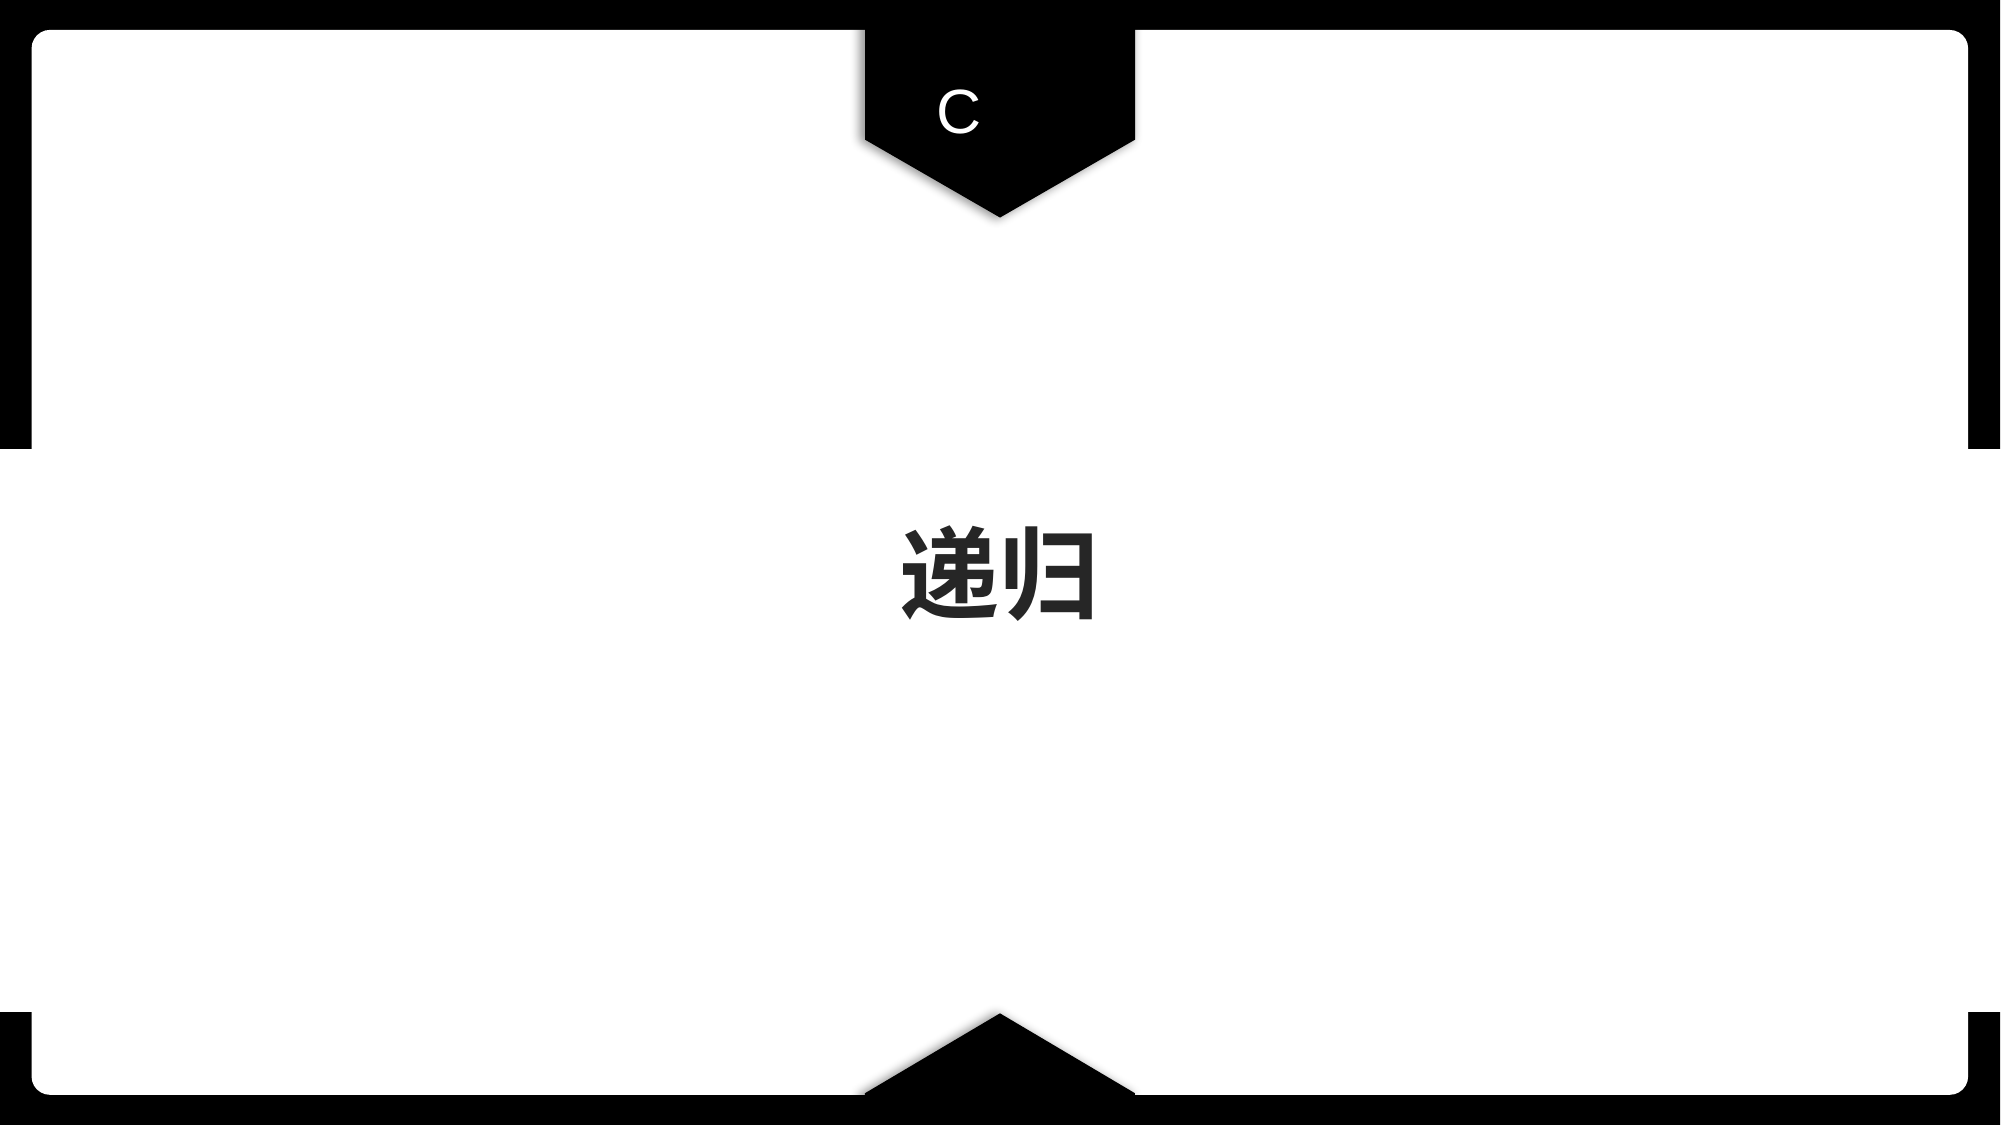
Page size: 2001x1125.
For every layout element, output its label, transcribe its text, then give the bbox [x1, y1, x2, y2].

text_box C [922, 63, 1078, 156]
title 递归 [686, 485, 1313, 640]
